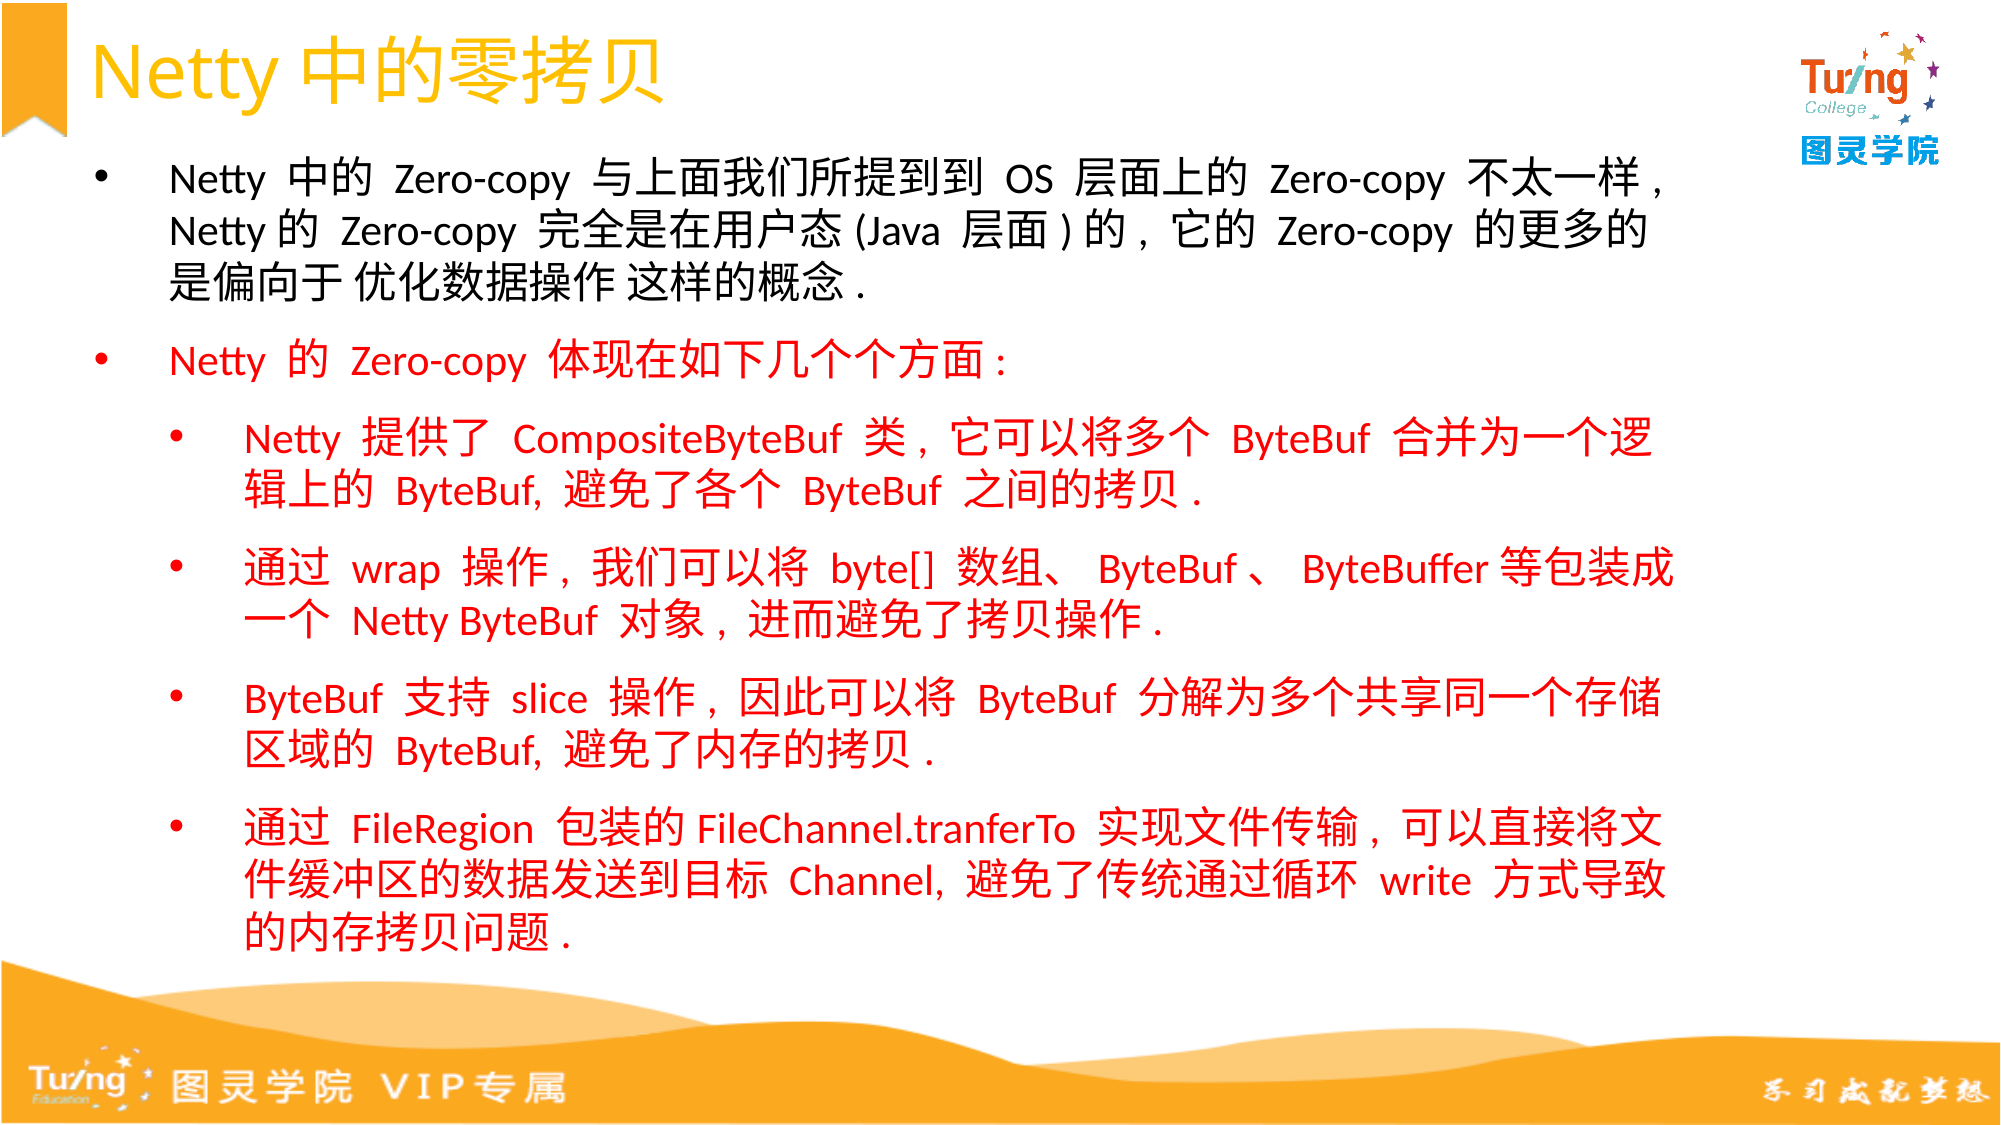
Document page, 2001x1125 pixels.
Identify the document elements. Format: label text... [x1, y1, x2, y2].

picture [0, 0, 2001, 1125]
text_box Netty 中的 Zero-copy 与上面我们所提到到 OS 层面上的 Zero-copy 不太一样, Netty的 Zero-copy 完全是在用户态(Java 层面)的, 它的 Zero-copy 的更多的是偏向于 优化数据操作 这样的概念. Netty 的 Zero-copy 体现在如下几个个方面: Netty 提供了 CompositeByteBuf 类, 它可以将多个 ByteBuf 合并为一个逻辑上的 ByteBuf, 避免了各个 ByteBuf 之间的拷贝. 通过 wrap 操作, 我们可以将 byte[] 数组、ByteBuf、ByteBuffer等包装成一个 Netty ByteBuf 对象, 进而避免了拷贝操作. ByteBuf 支持 slice 操作, 因此可以将 ByteBuf 分解为多个共享同一个存储区域的 ByteBuf, 避免了内存的拷贝. 通过 FileRegion 包装的FileChannel.tranferTo 实现文件传输, 可以直接将文件缓冲区的数据发送到目标 Channel, 避免了传统通过循环 write 方式导致的内存拷贝问题. [79, 141, 1699, 965]
text_box Netty中的零拷贝 [74, 17, 685, 122]
